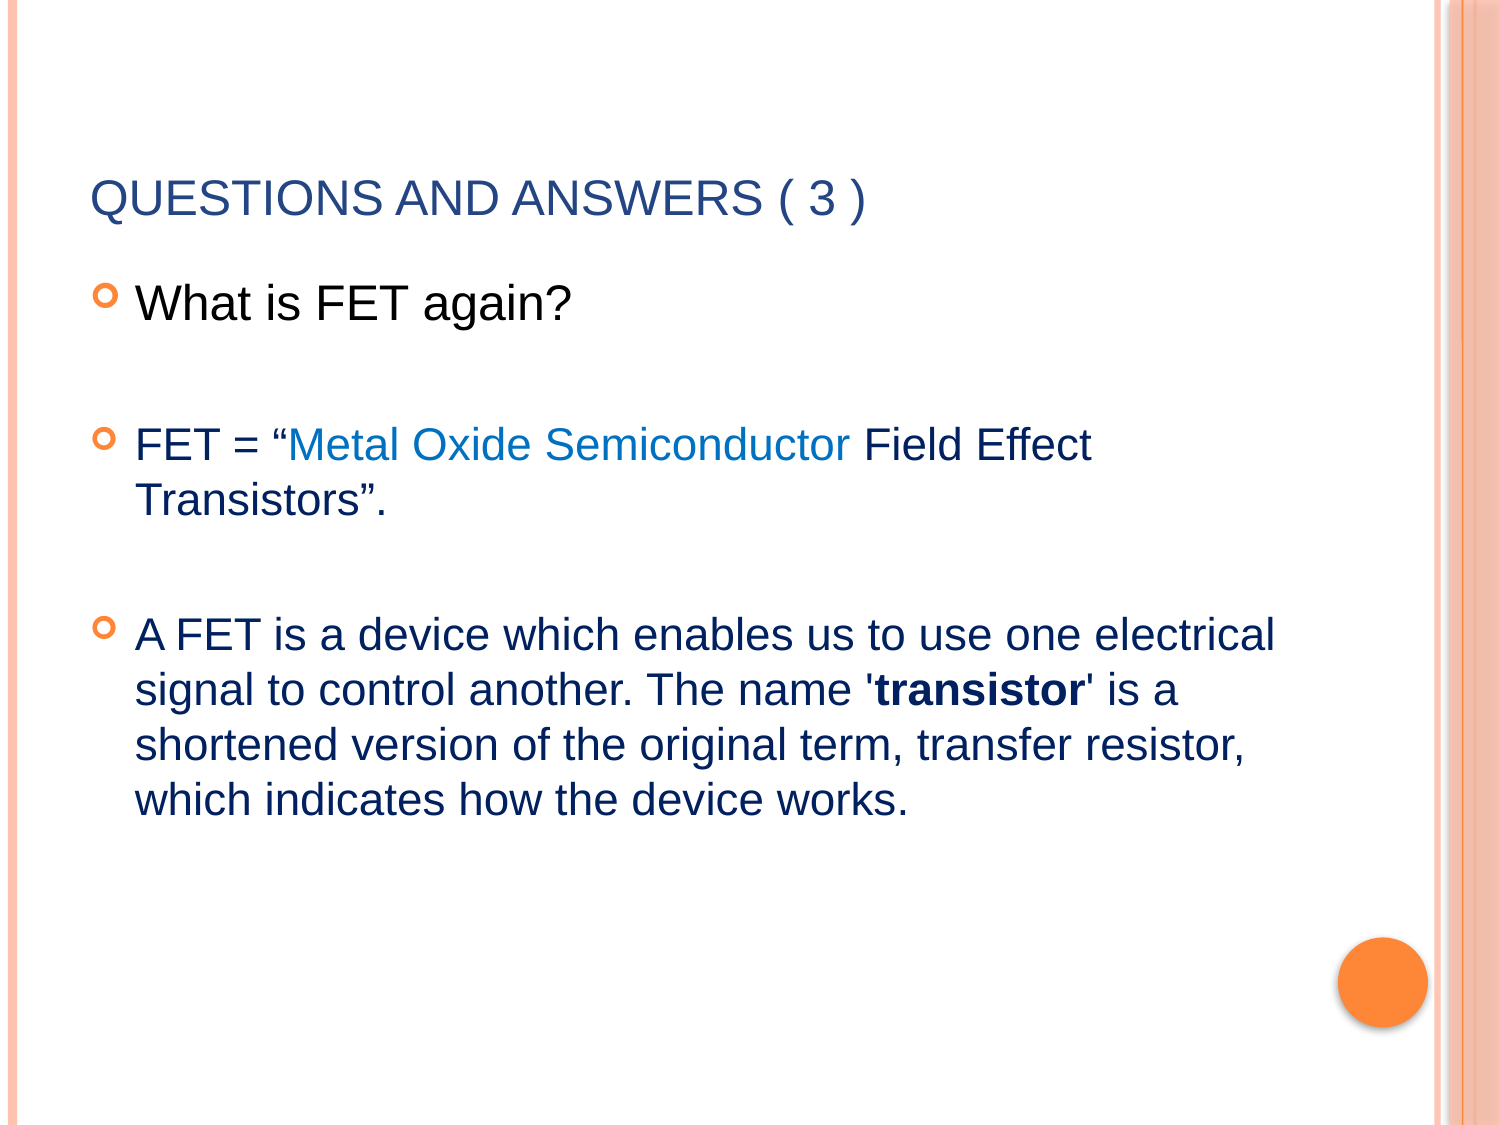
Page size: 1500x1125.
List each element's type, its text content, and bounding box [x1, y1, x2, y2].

list What is FET again? FET = “Metal Oxide Semiconductor Field Effect Transistors”. A FET is a device which enables us to use one electrical signal to control another. The name 'transistor' is a shortened version of the original term, transfer resistor, which indicates how the device works. [75, 262, 1300, 1062]
title Questions and Answers ( 3 ) [75, 45, 1300, 233]
